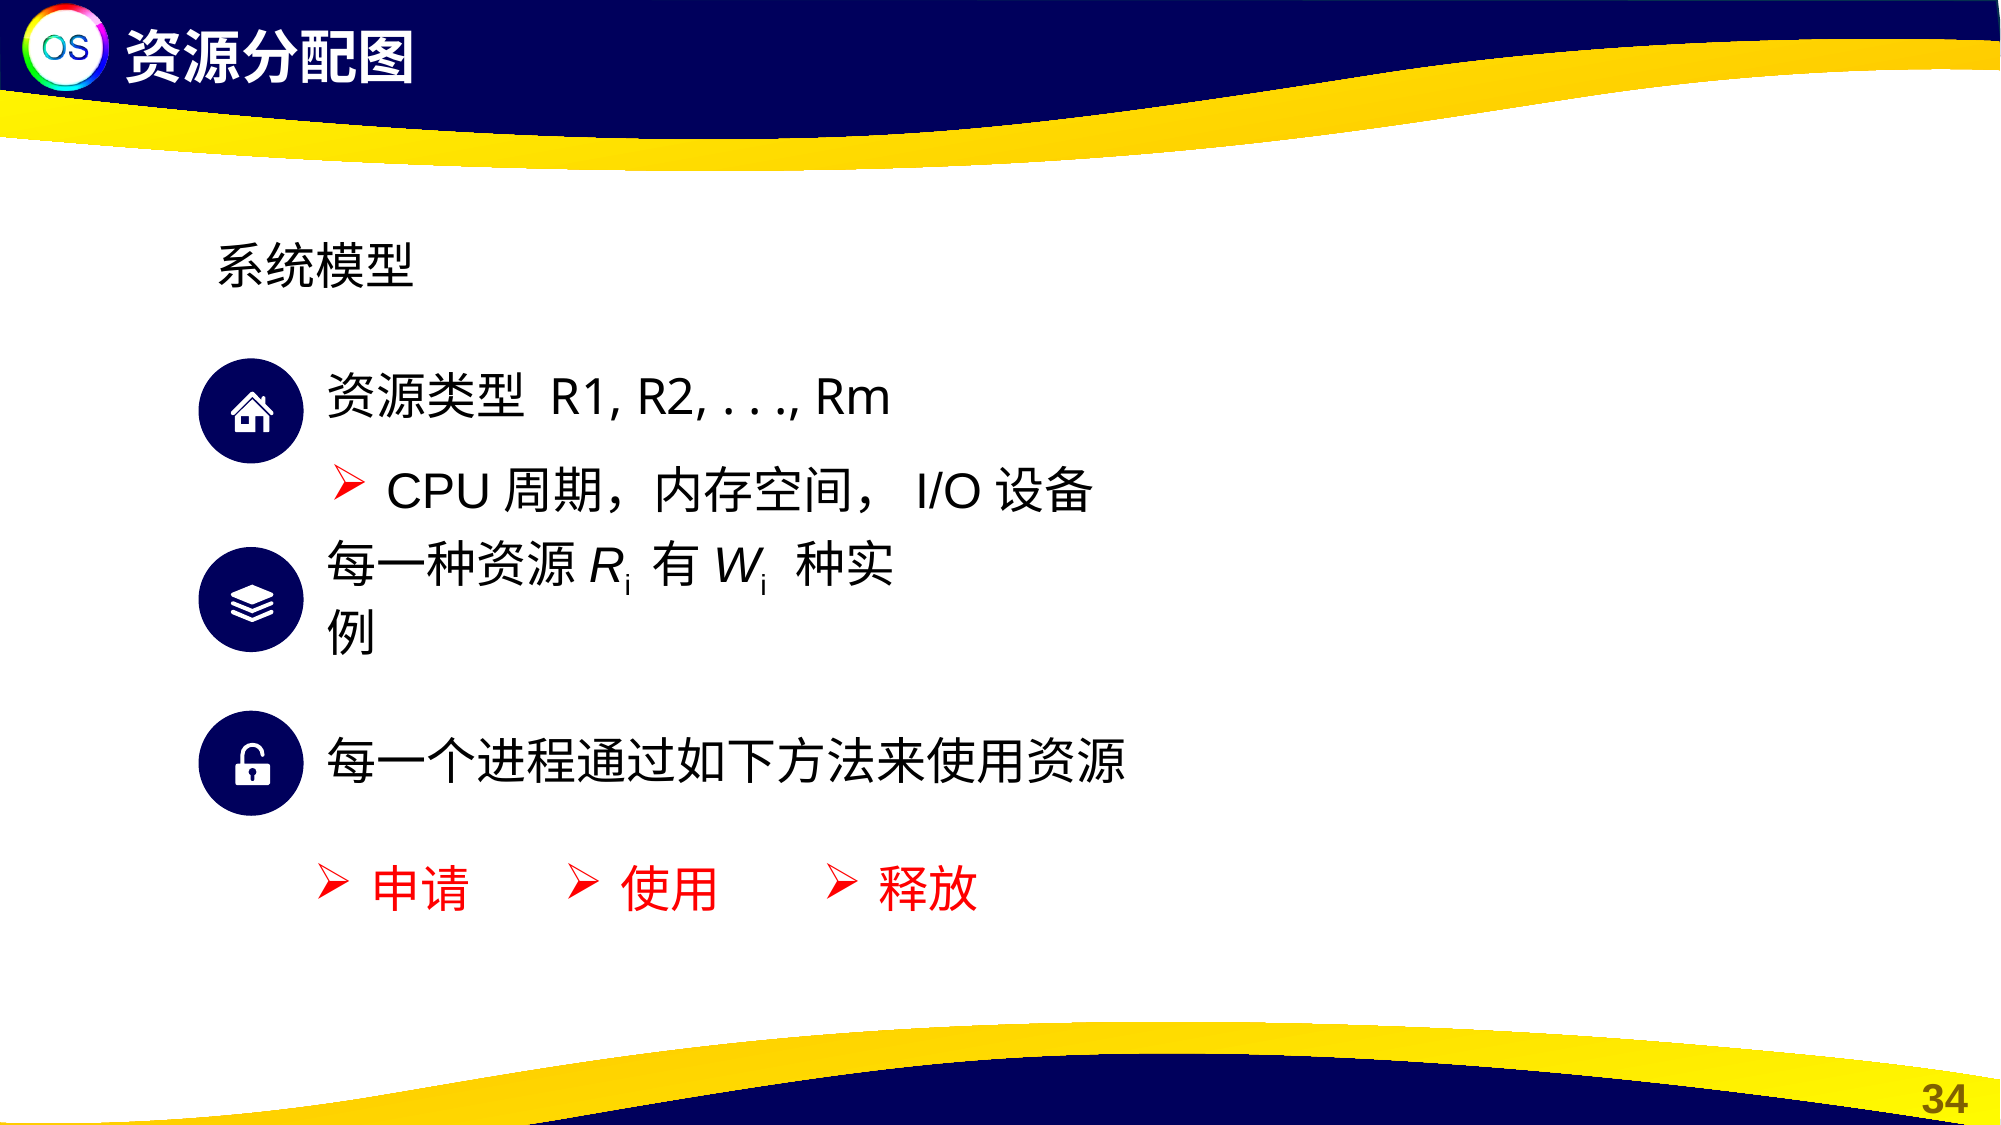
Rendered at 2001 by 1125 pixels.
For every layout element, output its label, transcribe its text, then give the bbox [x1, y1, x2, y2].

text_box [235, 742, 271, 786]
text_box [198, 546, 304, 653]
text_box 每一种资源Ri 有Wi 种实例 [311, 564, 918, 629]
text_box CPU周期，内存空间，I/O设备 [314, 438, 1468, 525]
text_box [198, 710, 304, 816]
text_box 释放 [807, 838, 1058, 943]
text_box [230, 584, 274, 605]
text_box 申请 [298, 838, 549, 914]
text_box 资源类型 R1, R2, . . ., Rm [311, 361, 1075, 429]
text_box 使用 [549, 838, 800, 931]
text_box [198, 358, 304, 464]
text_box [230, 601, 274, 614]
text_box 每一个进程通过如下方法来使用资源 [311, 725, 1304, 794]
text_box 资源分配图 [109, 12, 1263, 98]
picture [22, 3, 109, 91]
text_box [230, 609, 274, 622]
text_box 系统模型 [200, 227, 918, 302]
text_box [230, 391, 274, 433]
